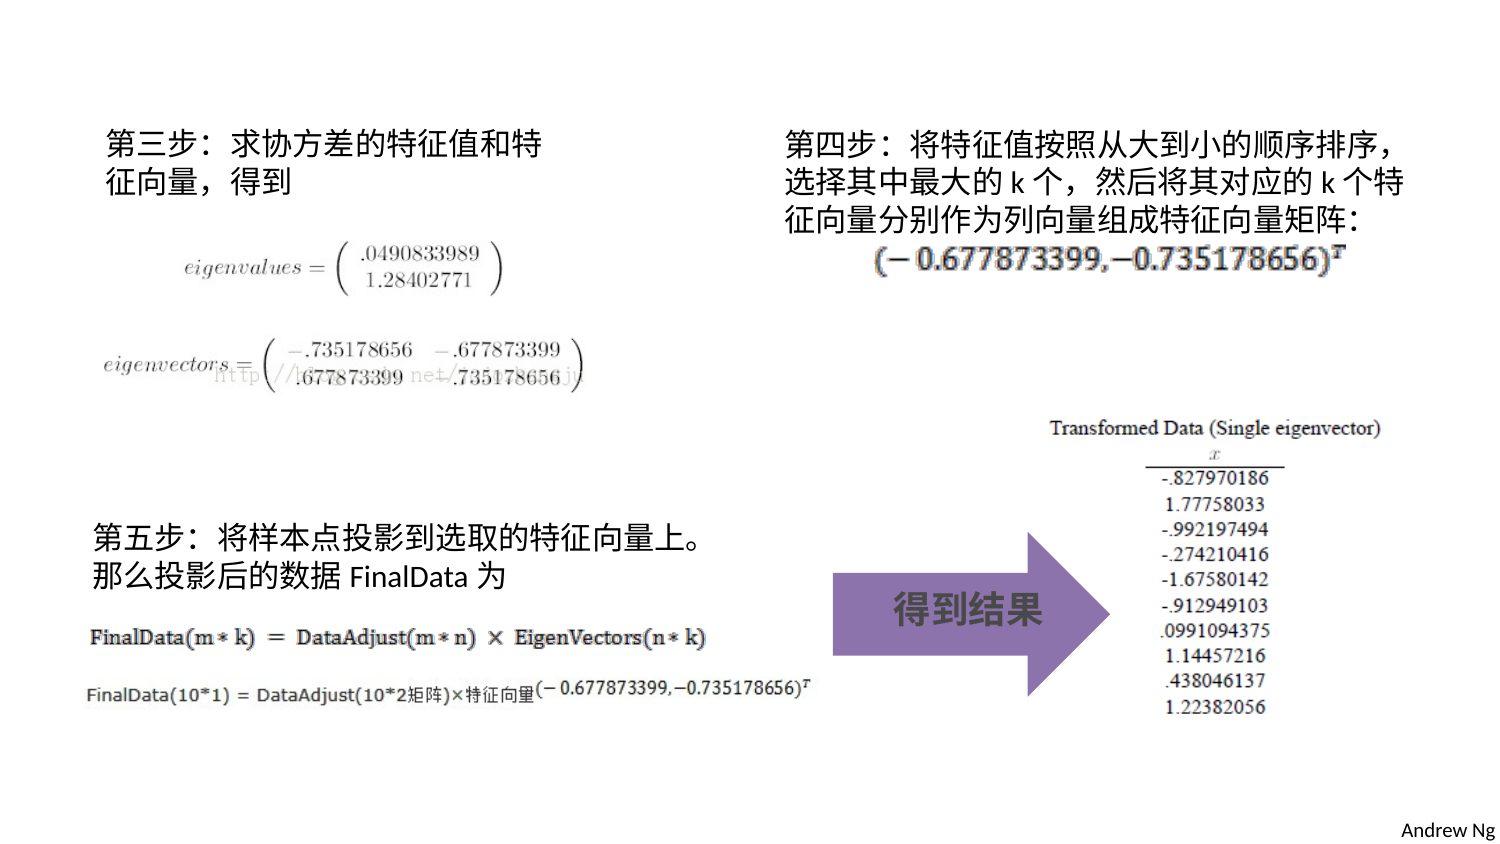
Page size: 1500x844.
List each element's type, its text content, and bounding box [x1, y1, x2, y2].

picture [83, 674, 821, 711]
picture [874, 242, 1346, 282]
text_box 第四步：将特征值按照从大到小的顺序排序，选择其中最大的k个，然后将其对应的k个特征向量分别作为列向量组成特征向量矩阵： [769, 117, 1451, 245]
text_box 第三步：求协方差的特征值和特征向量，得到 [90, 117, 568, 207]
picture [1040, 396, 1392, 733]
text_box 第五步：将样本点投影到选取的特征向量上。那么投影后的数据FinalData为 [77, 511, 720, 635]
picture [103, 237, 588, 397]
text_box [832, 524, 1042, 655]
picture [90, 624, 707, 653]
